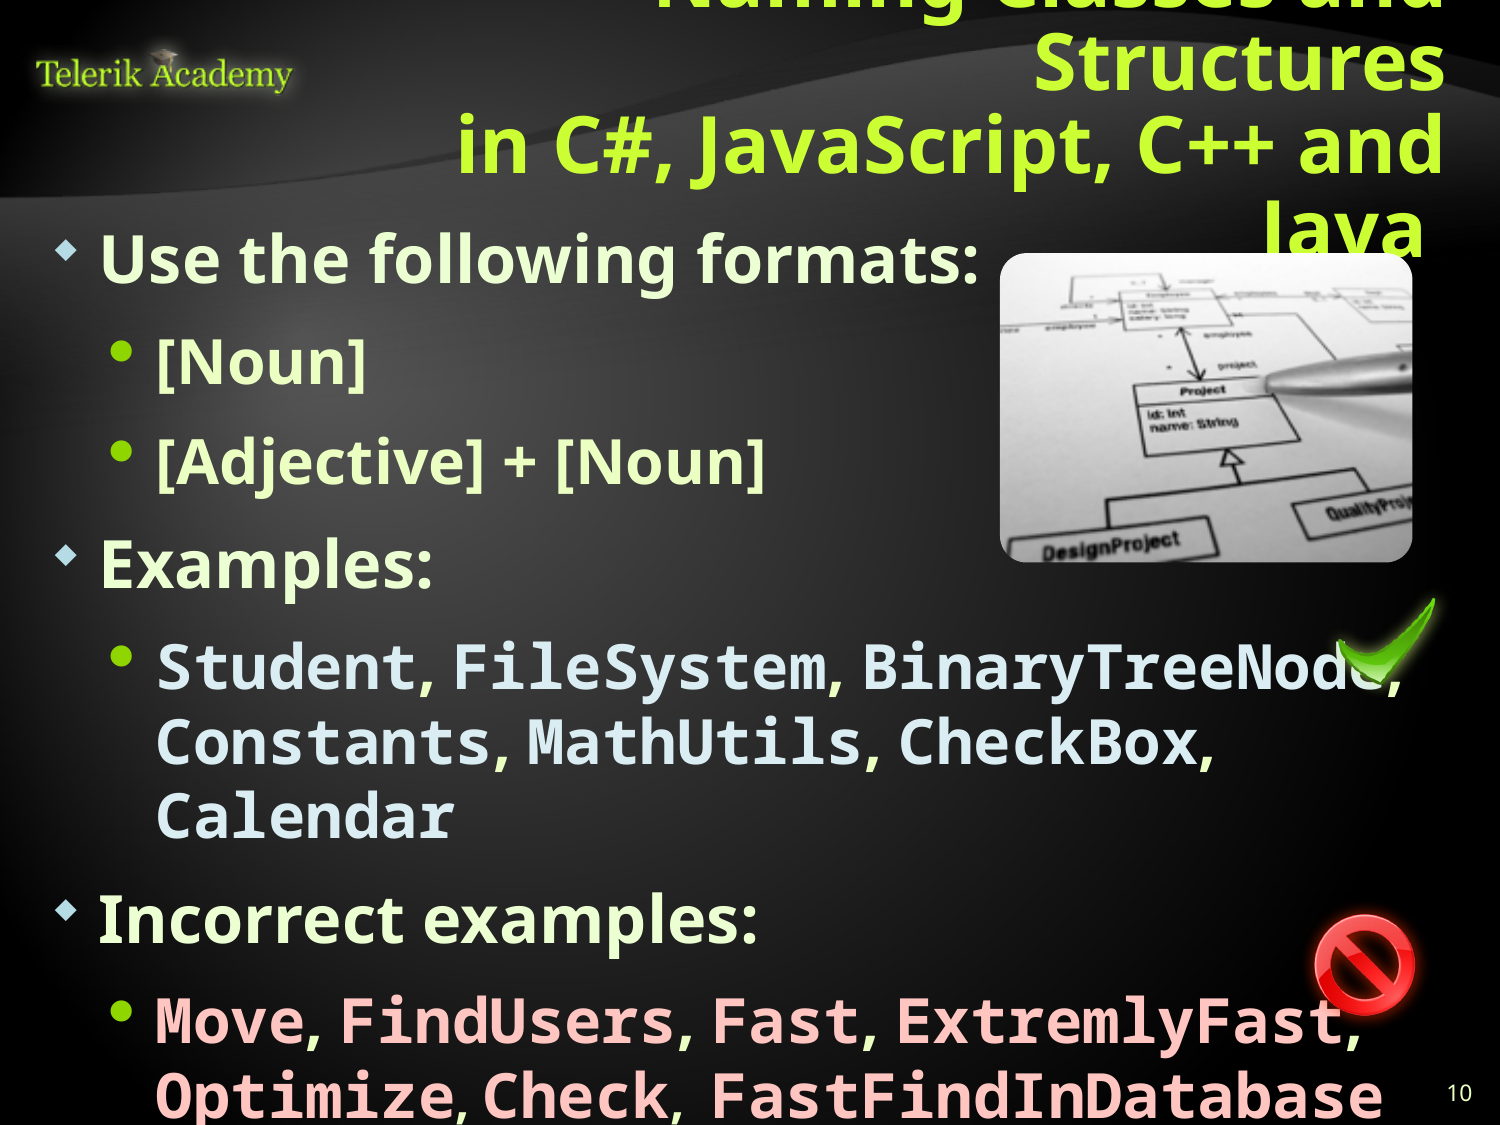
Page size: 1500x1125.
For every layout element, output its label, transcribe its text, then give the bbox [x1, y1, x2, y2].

picture [0, 0, 1500, 1125]
title Naming Classes and Structures in C#, JavaScript, C++ and Java [300, 37, 1463, 175]
slide_number 46 [1326, 580, 1446, 690]
slide_number 29 [1318, 577, 1448, 699]
slide_number 10 [1412, 1074, 1488, 1113]
list Use the following formats: [Noun] [Adjective] + [Noun] Examples: Student, FileSystem, BinaryTreeNode, Constants, MathUtils, CheckBox, Calendar Incorrect examples: Move, FindUsers, Fast, ExtremlyFast, Optimize, Check, FastFindInDatabase [37, 209, 1463, 1100]
